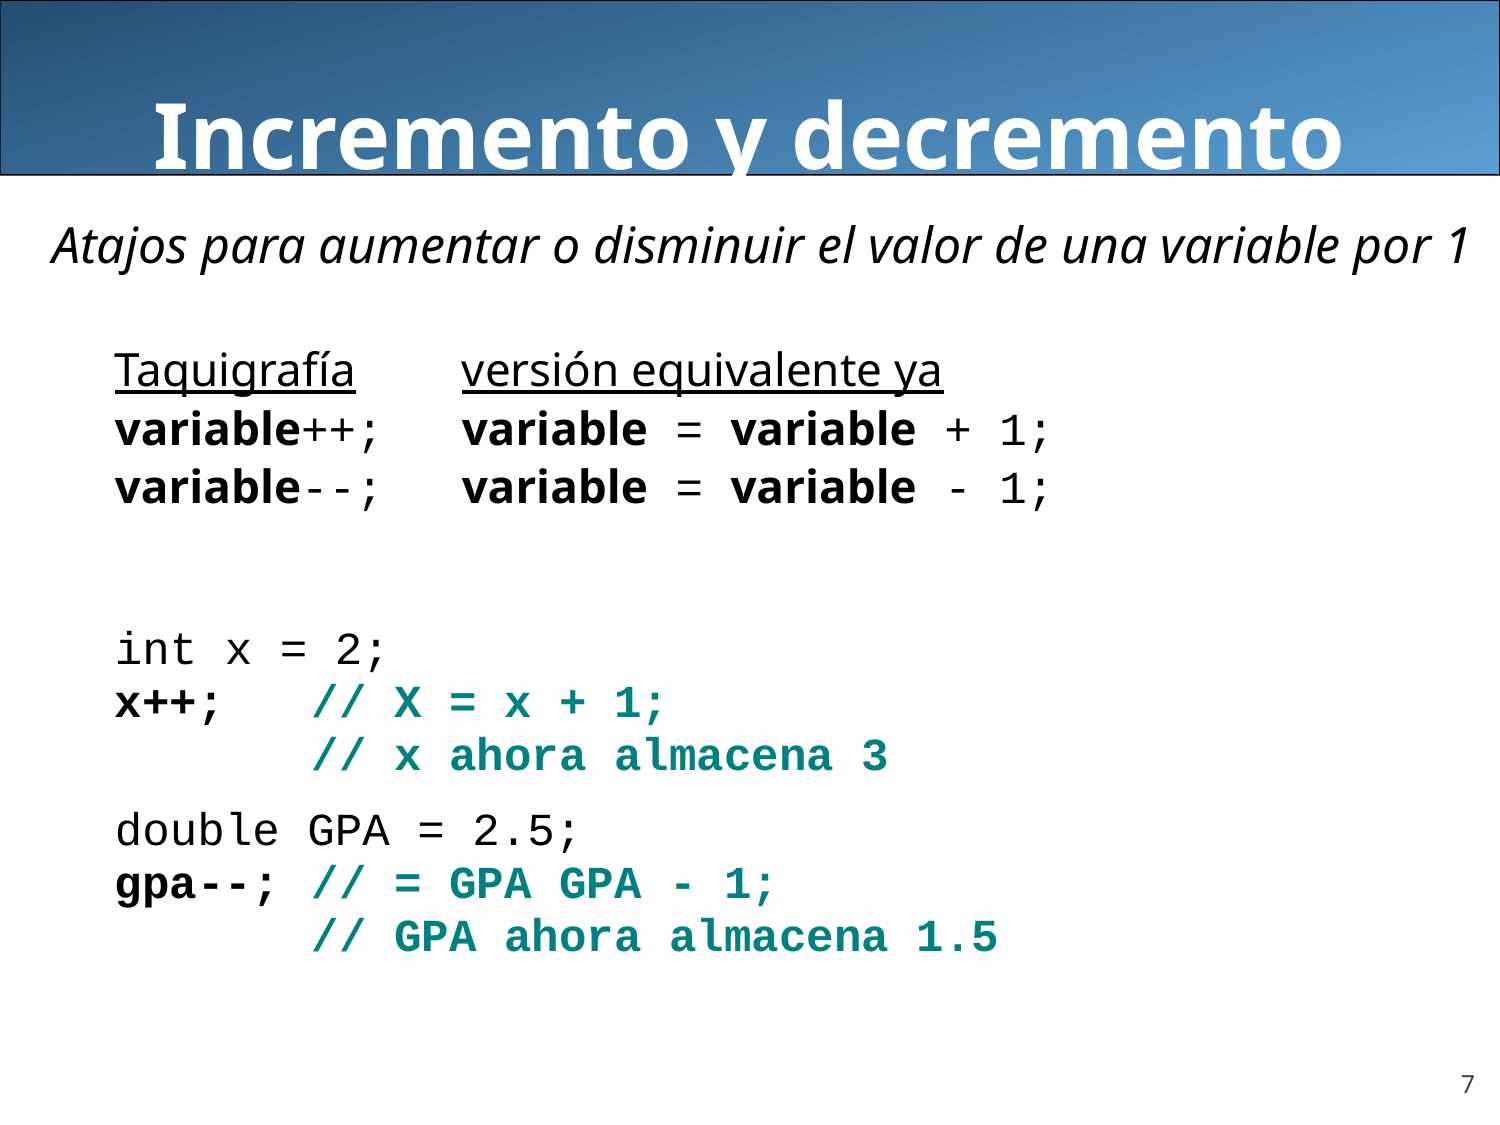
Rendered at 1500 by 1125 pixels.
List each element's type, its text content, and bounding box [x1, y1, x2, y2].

list Atajos para aumentar o disminuir el valor de una variable por 1 Taquigrafía versión equivalente ya variable++; variable = variable + 1; variable--; variable = variable - 1; int x = 2; x++; // X = x + 1; // x ahora almacena 3 double GPA = 2.5; gpa--; // = GPA GPA - 1; // GPA ahora almacena 1.5 [24, 212, 1500, 1063]
title Incremento y decremento [75, 0, 1425, 188]
